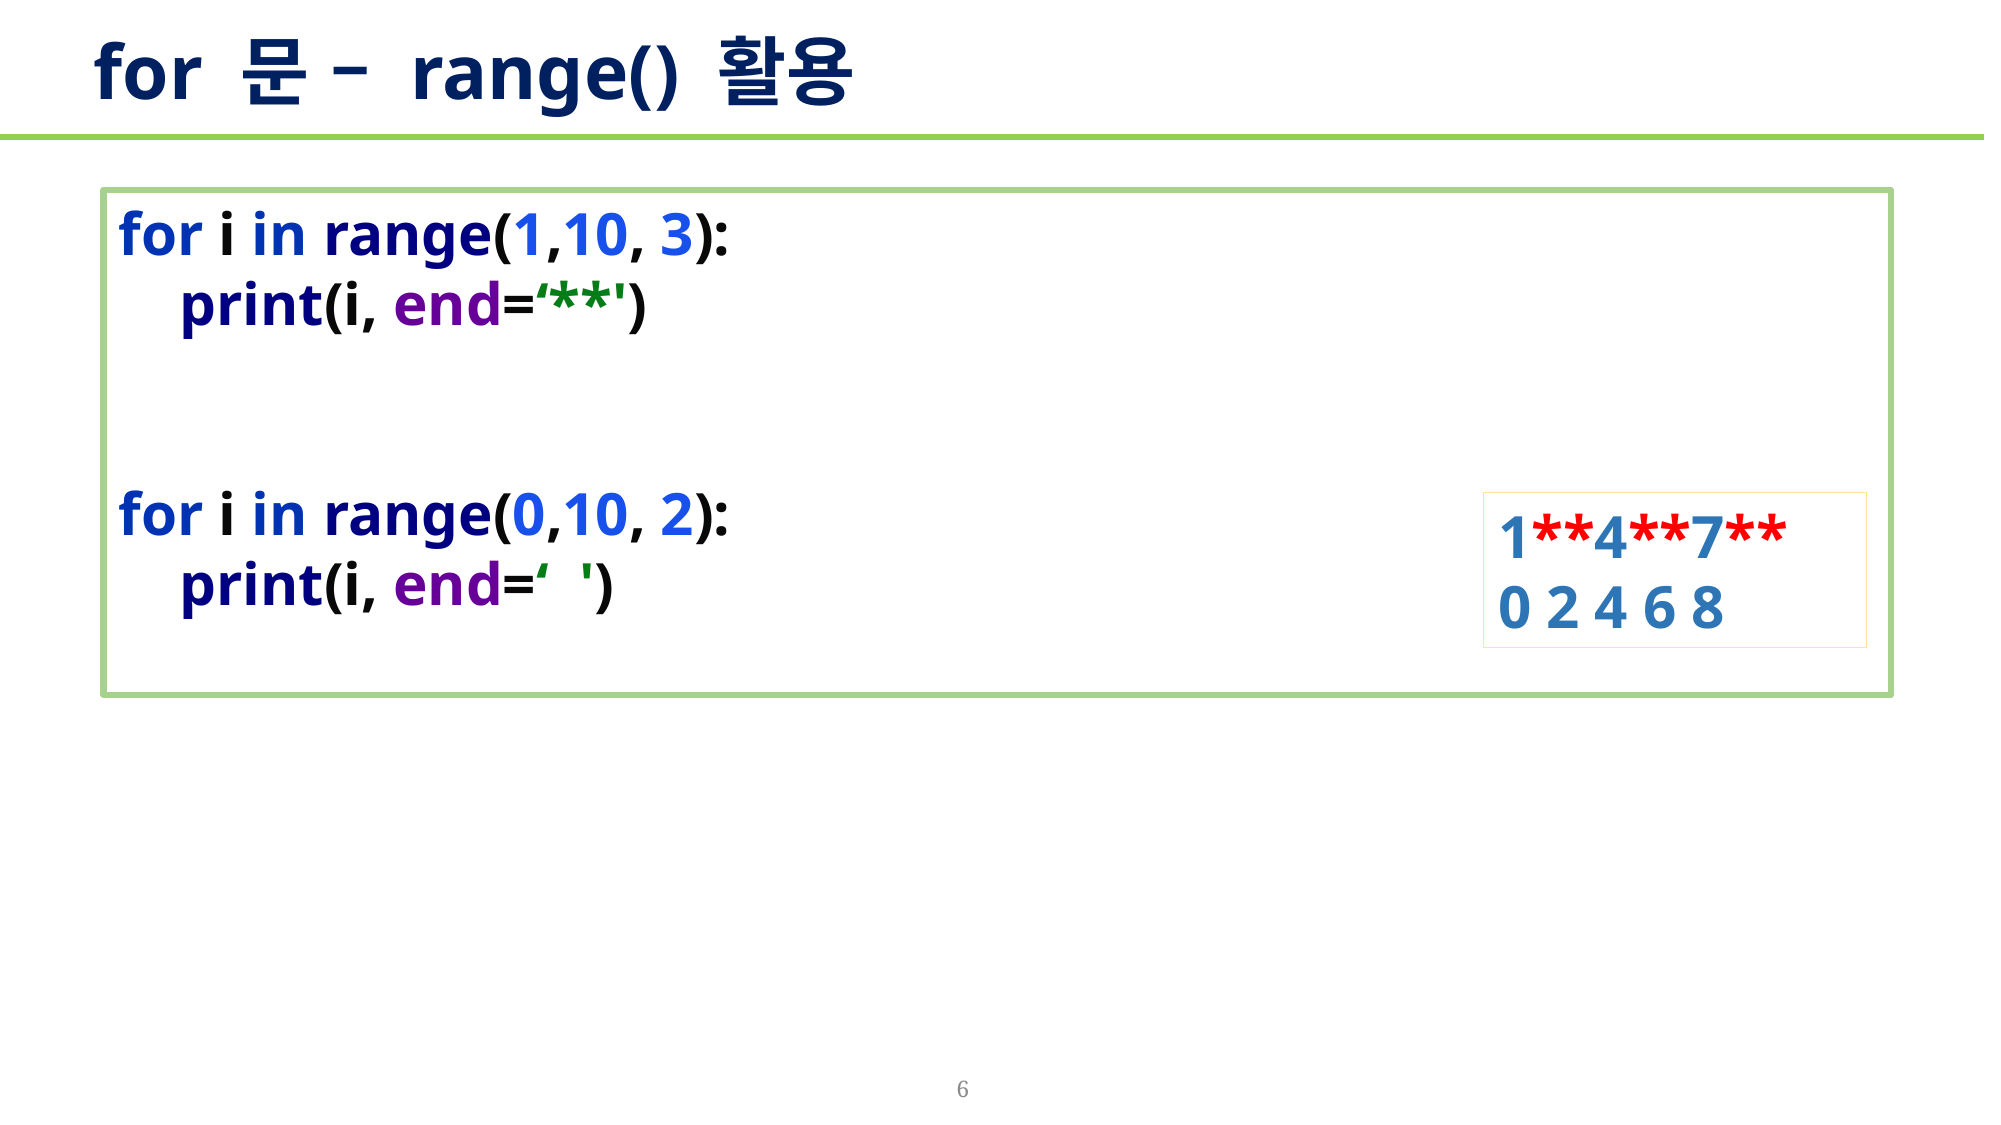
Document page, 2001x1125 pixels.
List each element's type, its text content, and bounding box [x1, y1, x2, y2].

title for 문 – range() 활용 [59, 31, 1174, 120]
text_box 1**4**7** 0 2 4 6 8 [1483, 492, 1867, 648]
text_box for i in range(1,10, 3): print(i, end=‘**') for i in range(0,10, 2): print(i, end=‘ ') [103, 190, 1892, 695]
slide_number 6 [911, 1066, 1015, 1116]
